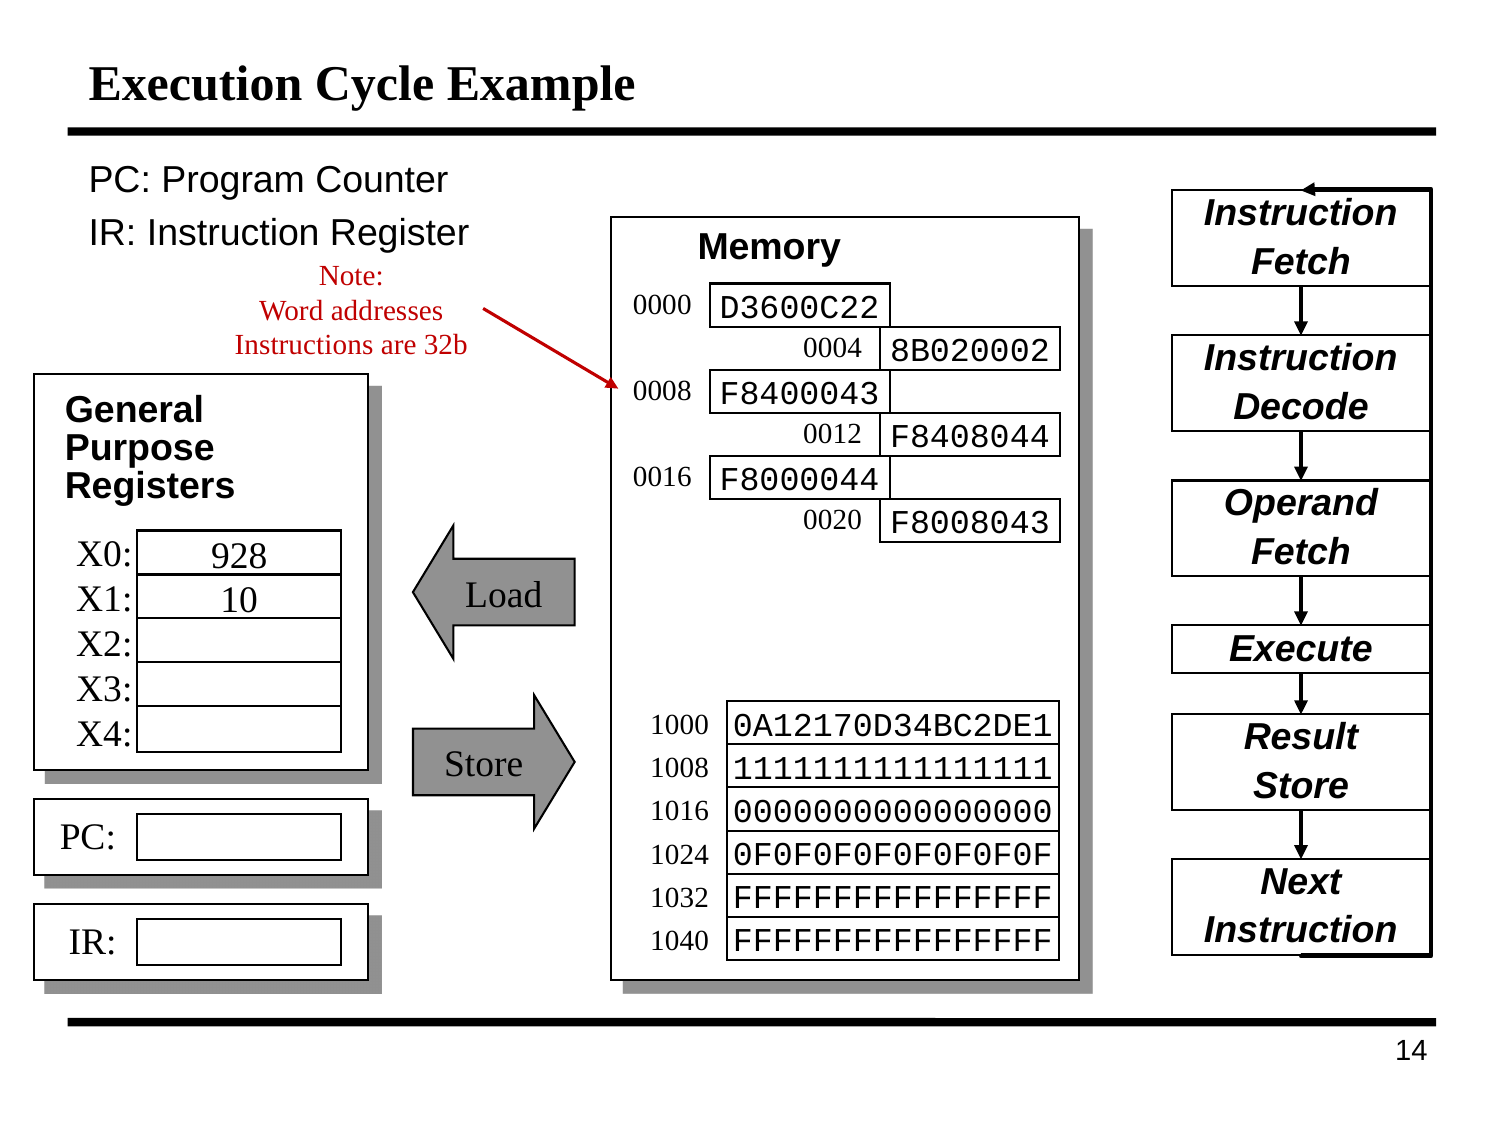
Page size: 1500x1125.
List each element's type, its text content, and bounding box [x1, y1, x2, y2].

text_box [1171, 190, 1431, 966]
list PC: Program Counter IR: Instruction Register [73, 148, 1431, 1012]
text_box Store [412, 695, 575, 829]
slide_number 22 [1134, 1023, 1443, 1099]
title Execution Cycle Example [73, 36, 1431, 124]
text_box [218, 248, 619, 389]
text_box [610, 217, 1080, 981]
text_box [33, 373, 369, 981]
text_box Load [412, 525, 575, 659]
